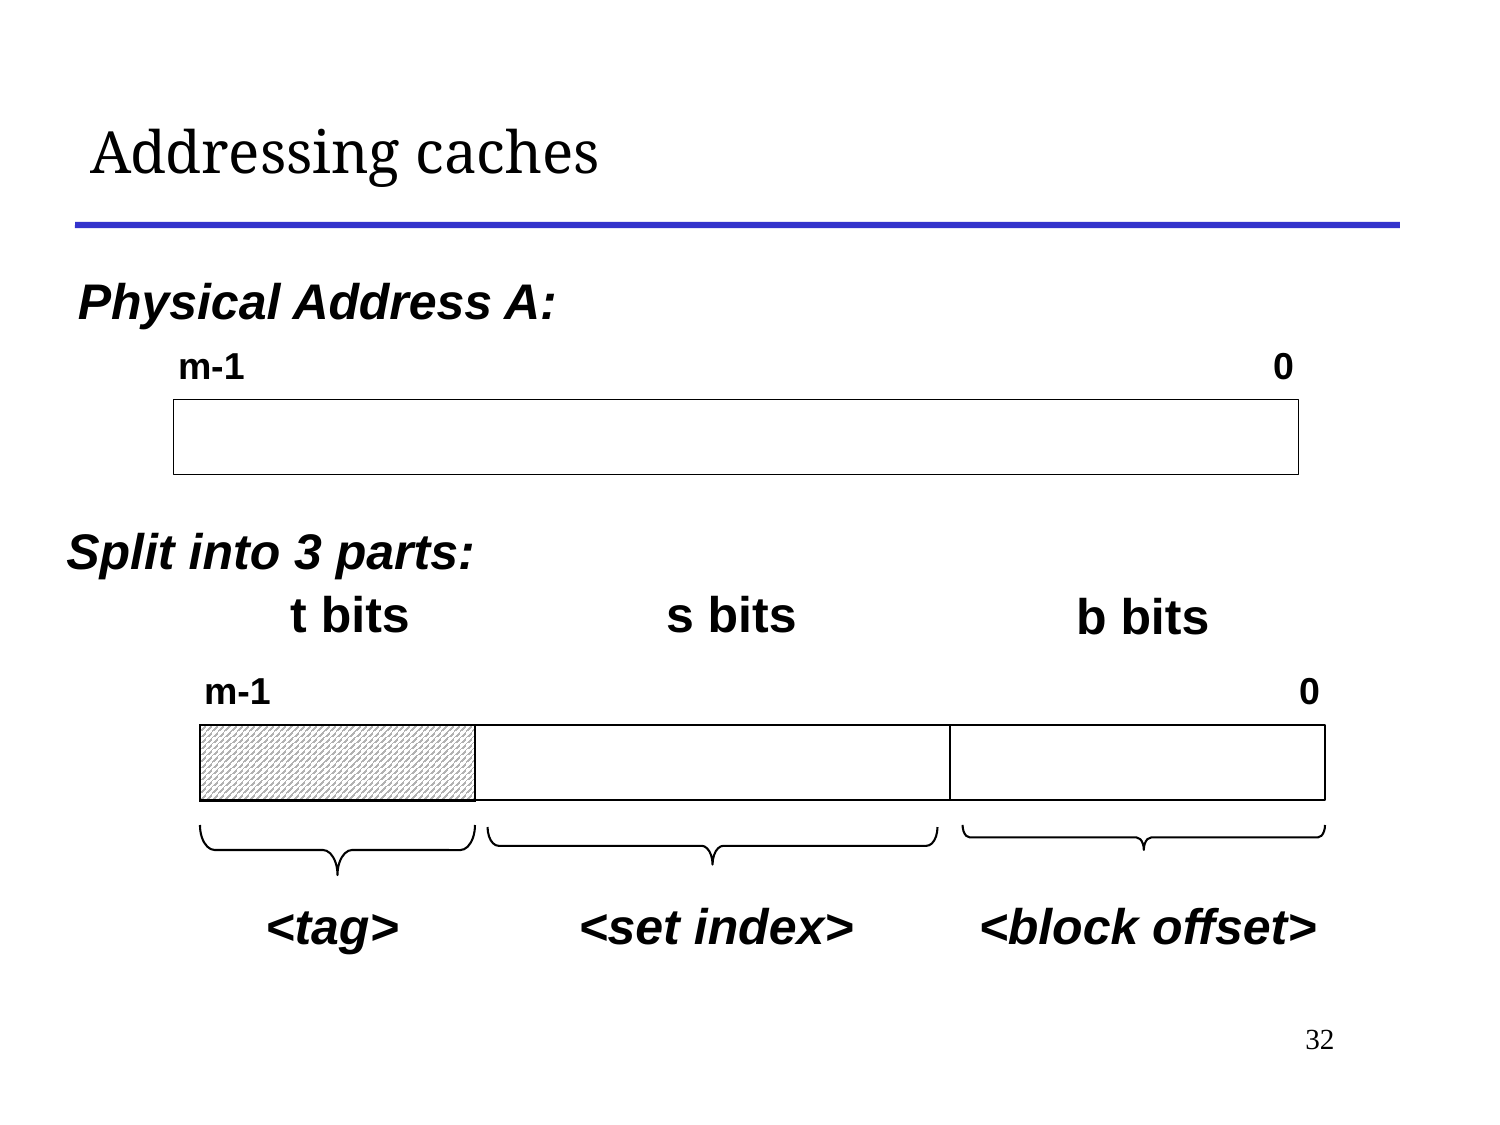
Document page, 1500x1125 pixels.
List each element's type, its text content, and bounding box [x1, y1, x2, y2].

text_box <set index> [563, 887, 869, 962]
text_box t bits [275, 587, 425, 650]
text_box Split into 3 parts: [51, 512, 491, 587]
text_box [476, 724, 949, 800]
text_box [199, 825, 475, 876]
text_box Physical Address A: [63, 262, 573, 337]
text_box 0 [1284, 659, 1335, 720]
text_box <tag> [250, 887, 414, 962]
text_box [173, 399, 1299, 475]
text_box <block offset> [963, 887, 1332, 962]
text_box m-1 [163, 334, 260, 394]
title Addressing caches [75, 75, 1400, 225]
slide_number 32 [1137, 1012, 1351, 1088]
text_box m-1 [189, 659, 286, 720]
text_box [199, 724, 474, 800]
text_box s bits [651, 574, 812, 650]
text_box [962, 824, 1326, 850]
text_box b bits [1061, 576, 1225, 652]
text_box [951, 724, 1325, 800]
text_box [487, 827, 938, 865]
text_box 0 [1258, 334, 1309, 394]
